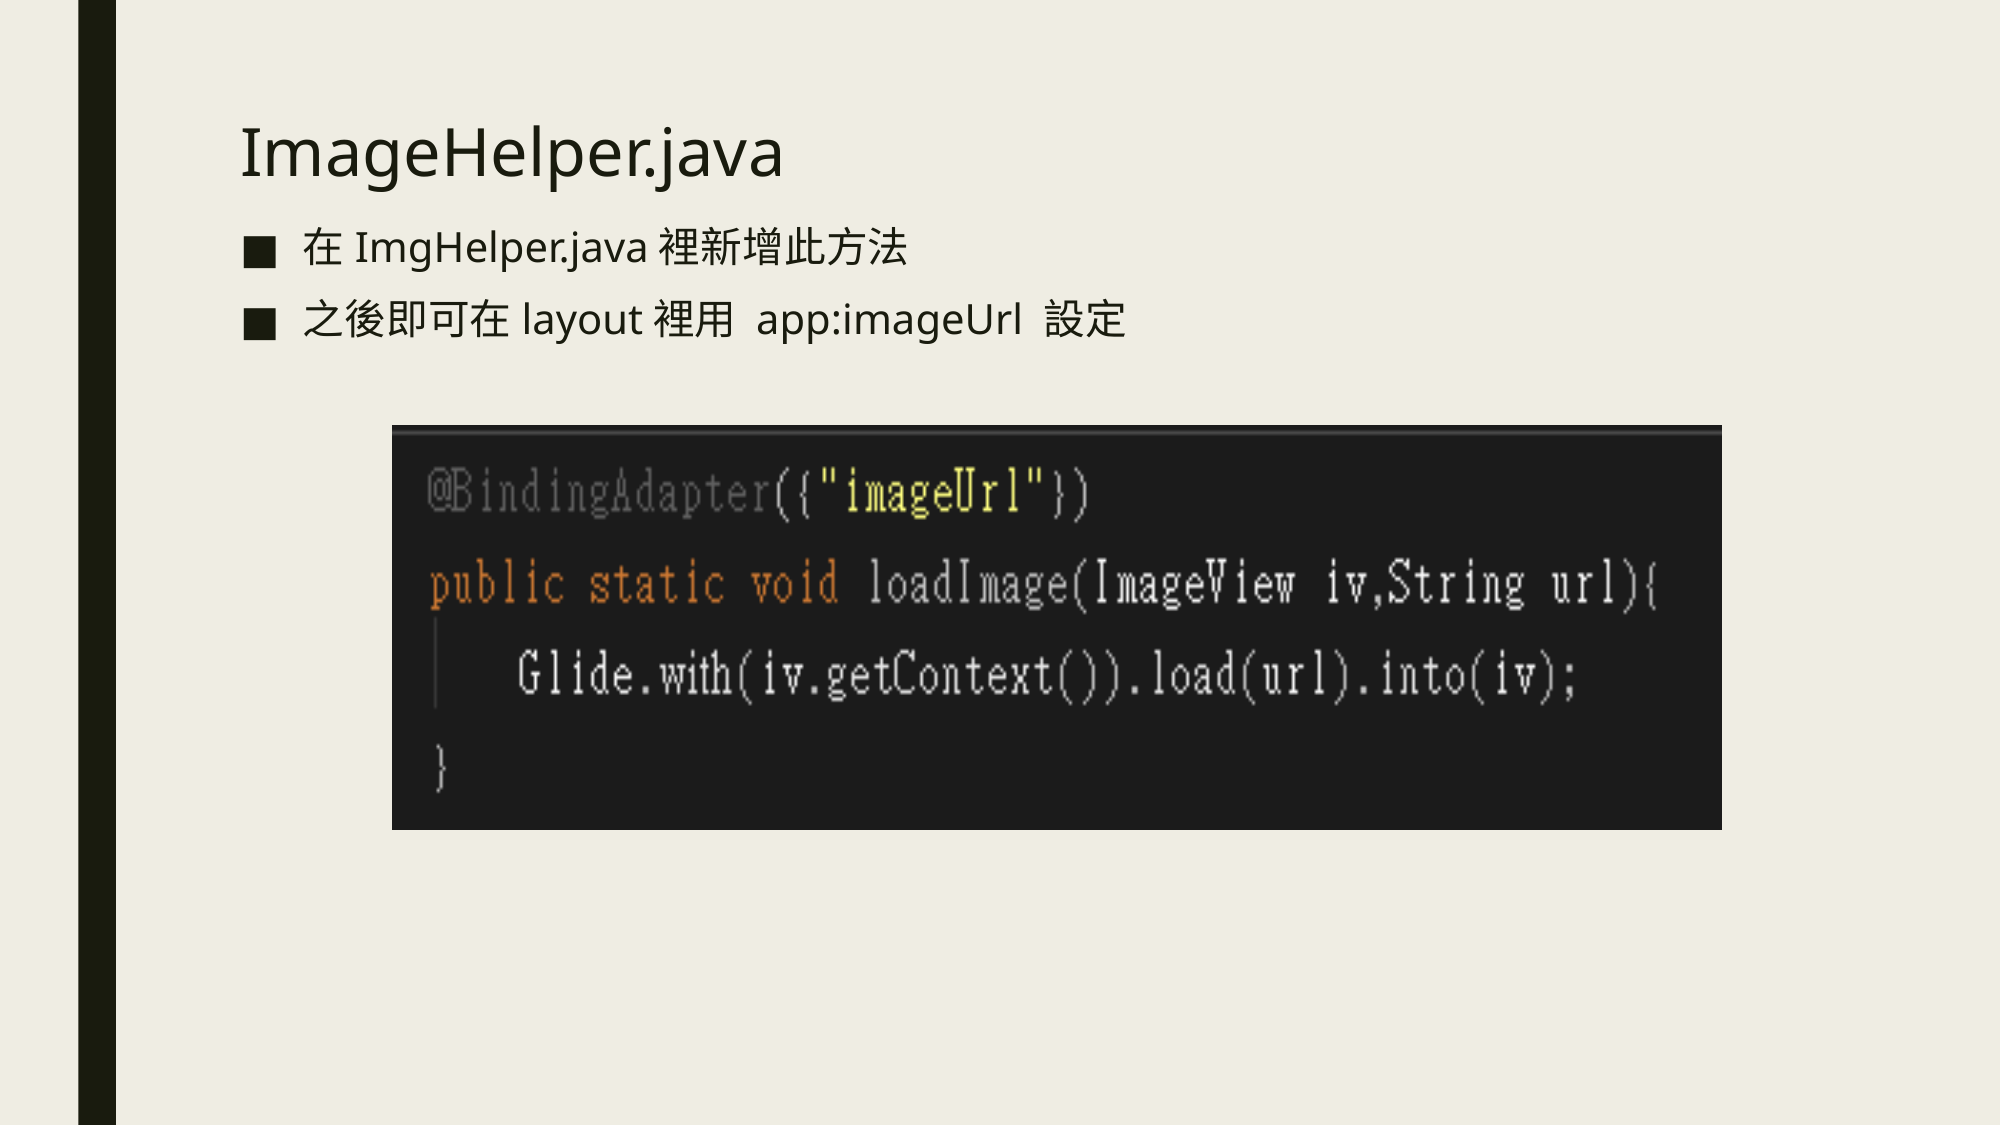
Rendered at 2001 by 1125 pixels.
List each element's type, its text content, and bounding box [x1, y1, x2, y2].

list 在ImgHelper.java裡新增此方法 之後即可在layout裡用 app:imageUrl 設定 [225, 217, 1800, 805]
picture [392, 425, 1722, 830]
title ImageHelper.java [225, 112, 1800, 217]
